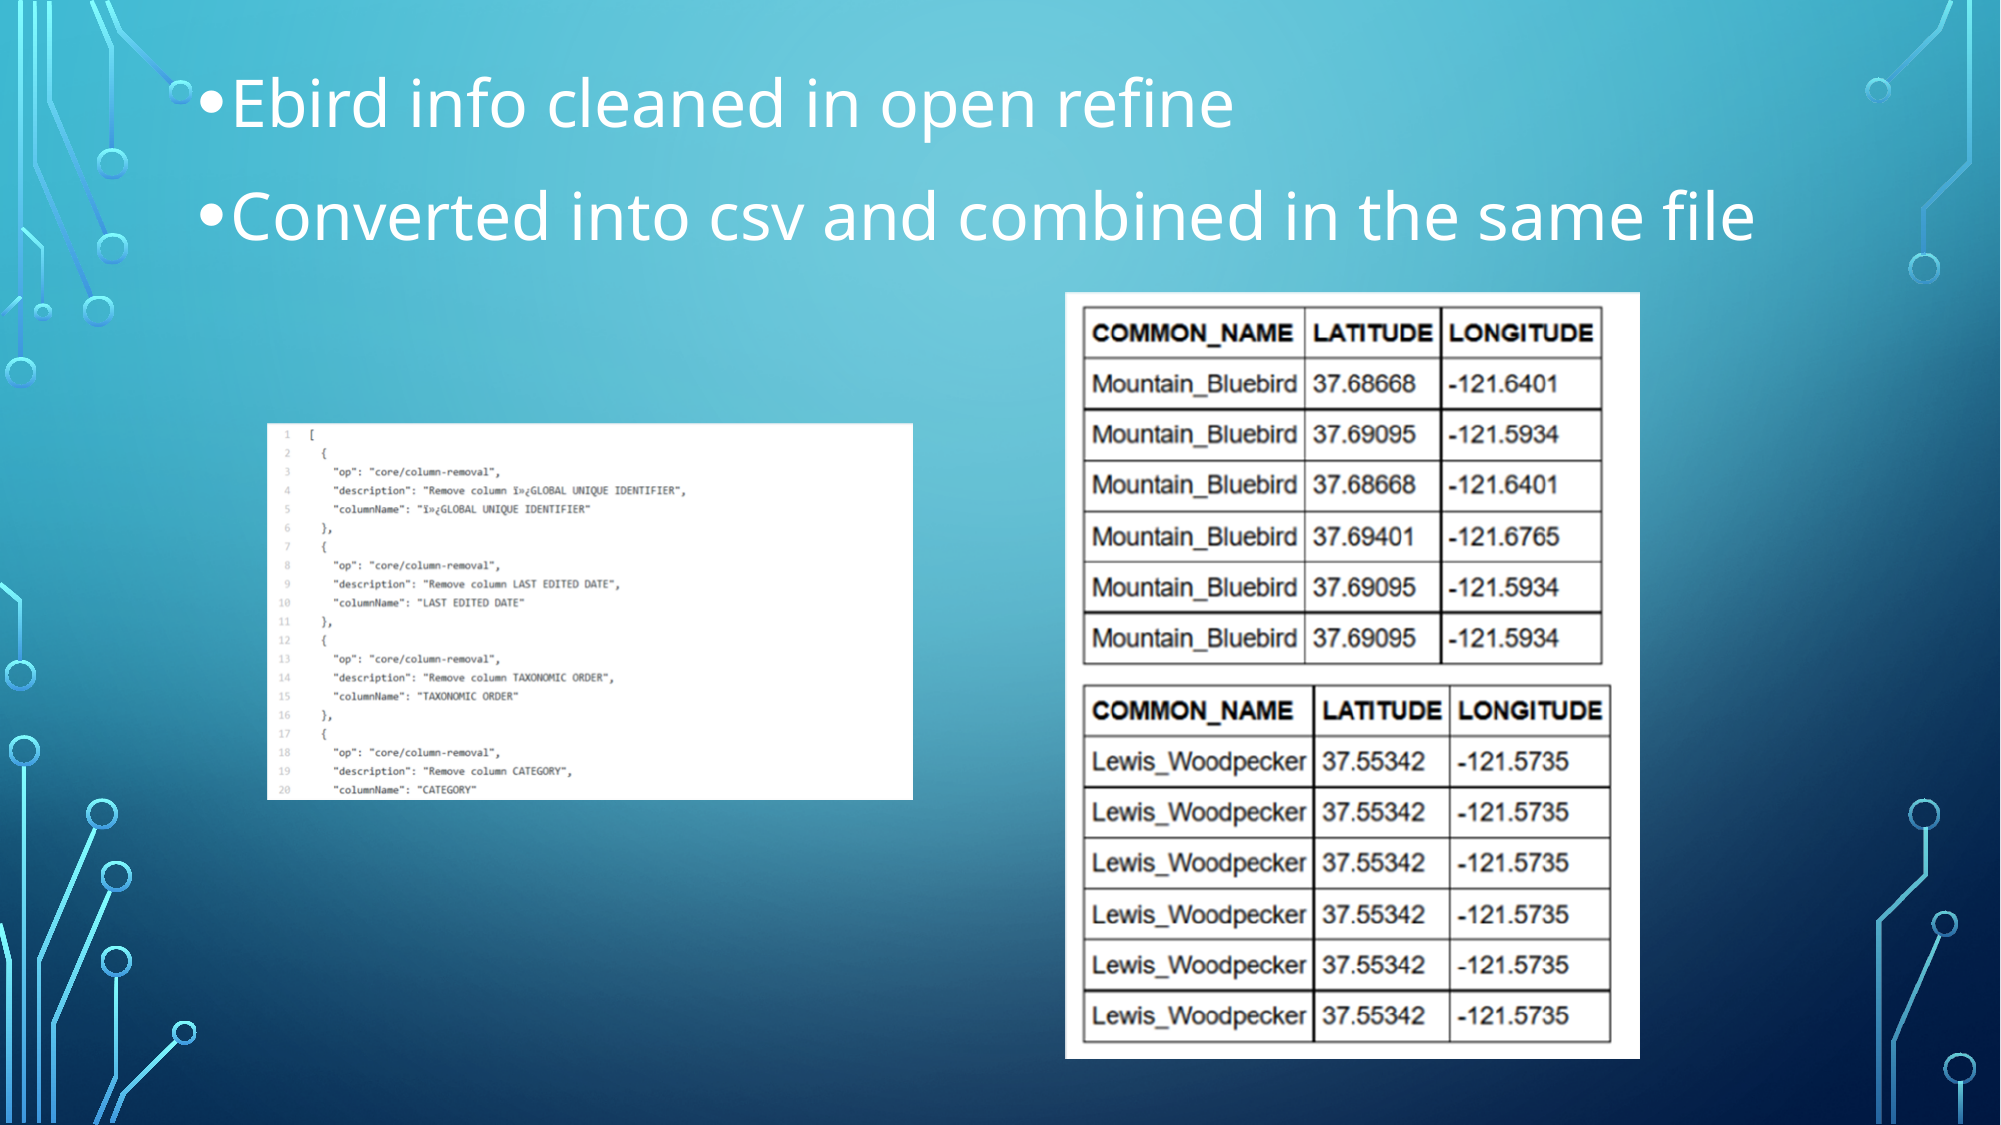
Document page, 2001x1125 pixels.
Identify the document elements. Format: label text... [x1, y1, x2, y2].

list Ebird info cleaned in open refine Converted into csv and combined in the same file [182, 38, 1808, 322]
picture [1065, 292, 1640, 1059]
picture [267, 423, 914, 801]
